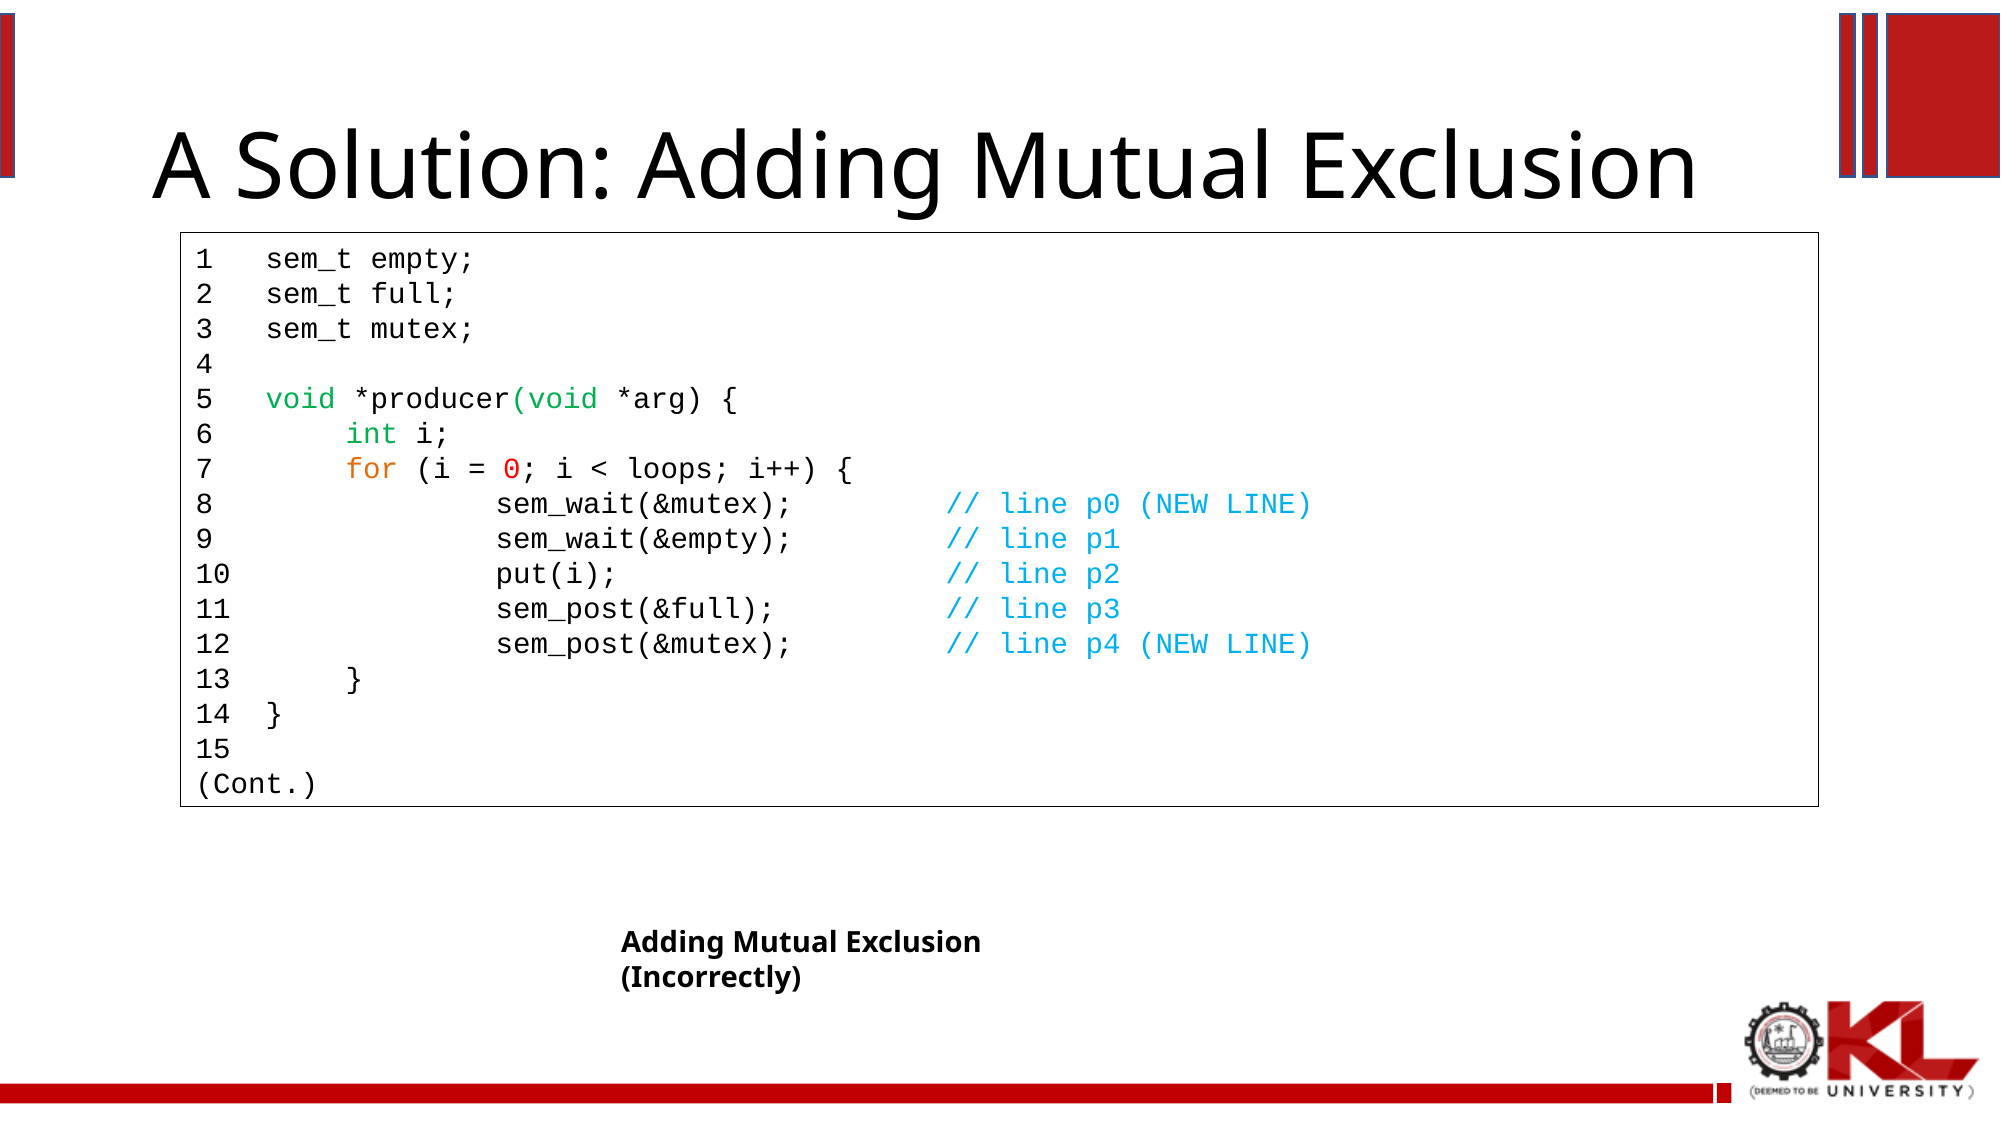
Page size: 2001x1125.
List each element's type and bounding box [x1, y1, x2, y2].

text_box [0, 0, 2000, 1104]
